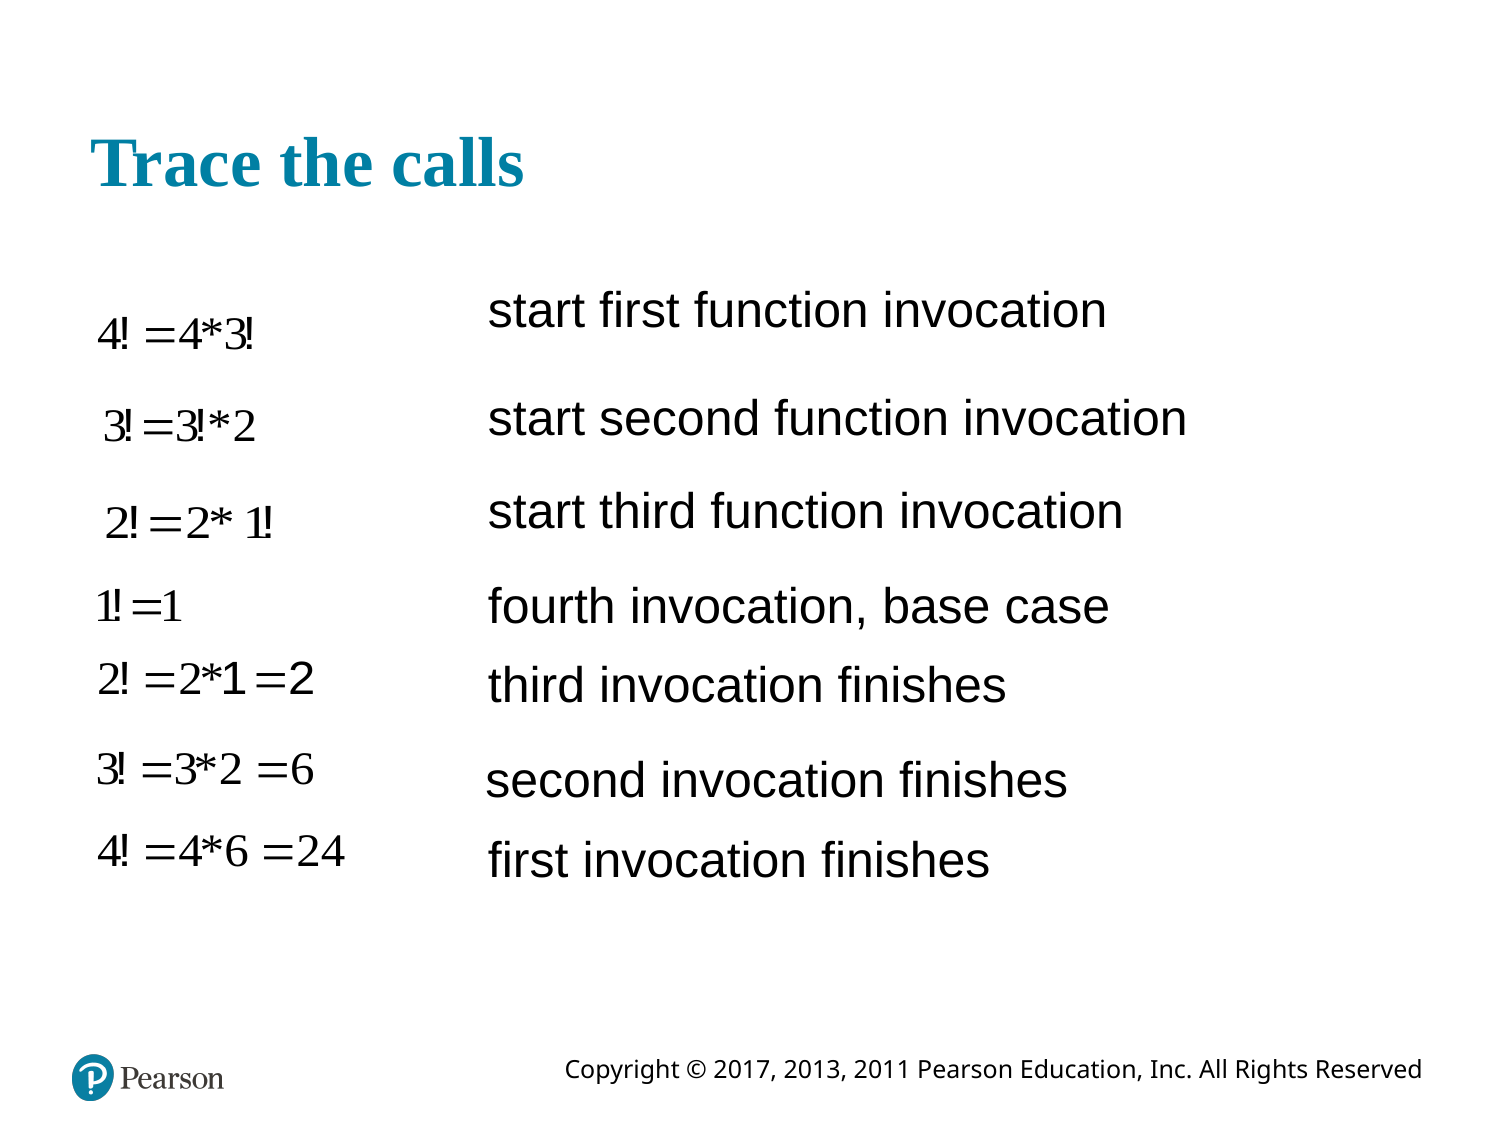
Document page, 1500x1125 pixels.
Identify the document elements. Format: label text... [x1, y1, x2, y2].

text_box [90, 651, 361, 702]
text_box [90, 306, 305, 360]
picture [72, 1087, 83, 1101]
title Trace the calls [75, 35, 1425, 216]
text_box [97, 397, 291, 452]
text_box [90, 740, 350, 795]
list second invocation finishes [470, 732, 1423, 804]
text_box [90, 822, 393, 877]
list start first function invocation [472, 262, 1425, 350]
picture [98, 1054, 224, 1101]
list fourth invocation, base case [472, 558, 1425, 632]
picture [72, 1054, 88, 1070]
list start third function invocation [472, 463, 1425, 546]
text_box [97, 495, 283, 546]
list first invocation finishes [472, 812, 1173, 901]
list third invocation finishes [472, 637, 1425, 726]
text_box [92, 578, 188, 629]
list start second function invocation [472, 369, 1425, 449]
picture [80, 1063, 106, 1088]
